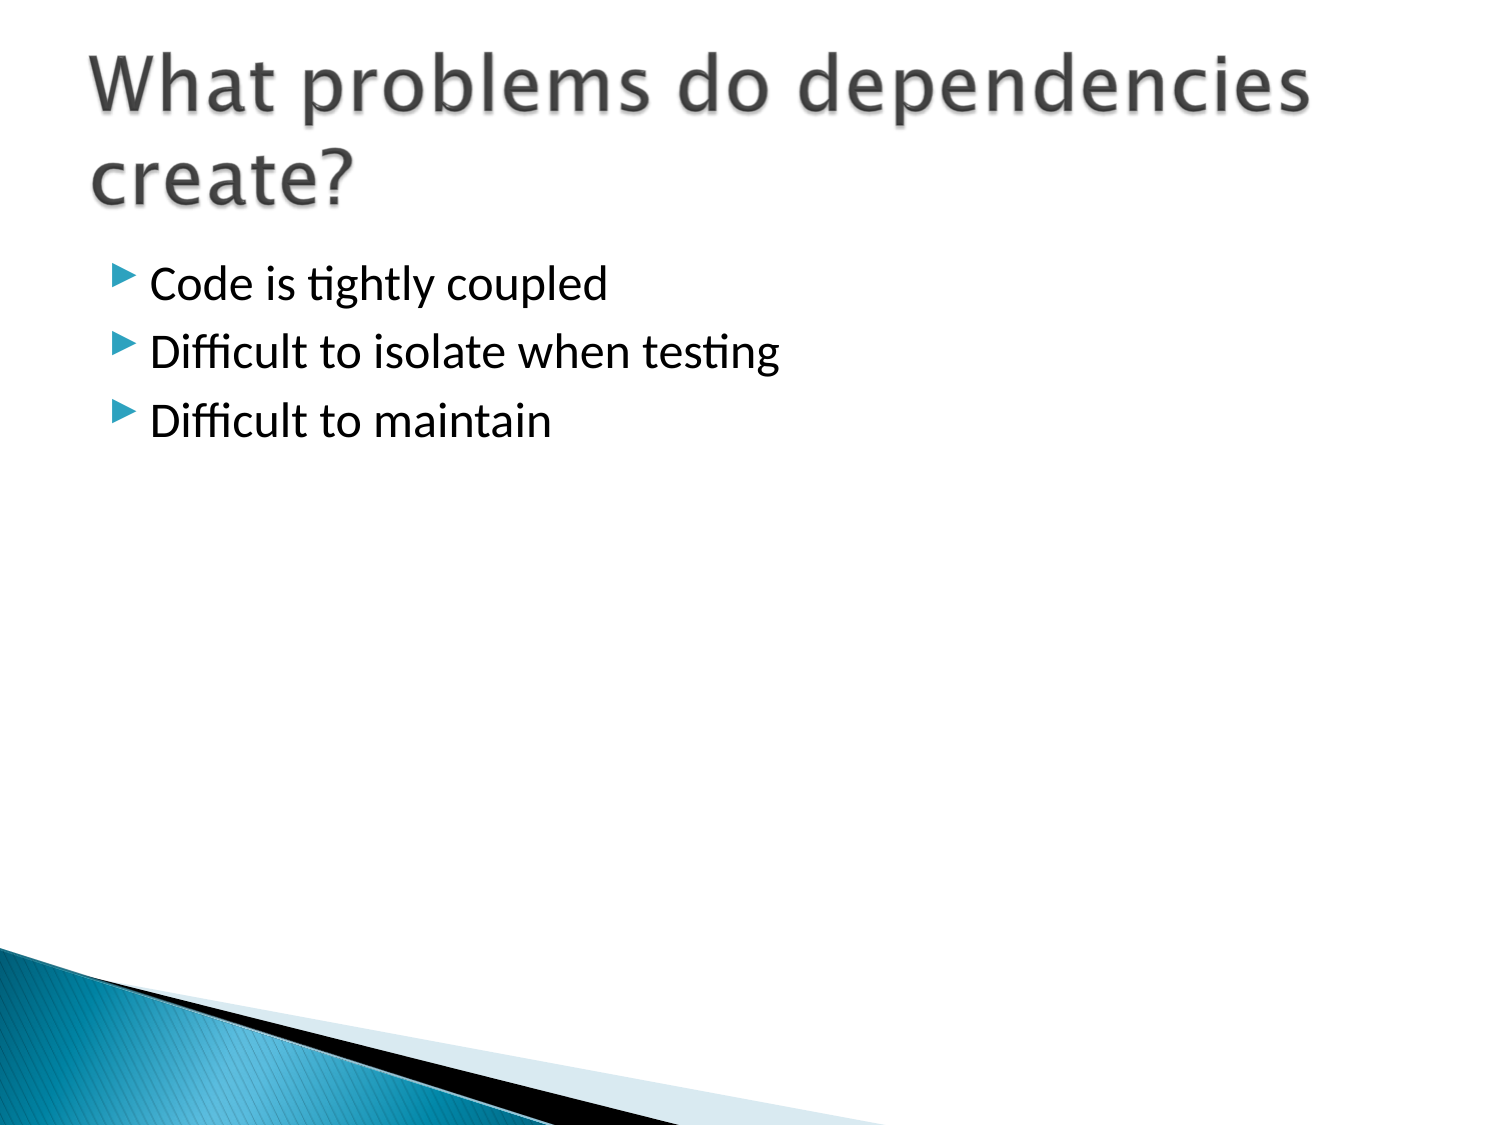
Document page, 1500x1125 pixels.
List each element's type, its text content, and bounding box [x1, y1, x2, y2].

picture [0, 946, 559, 1125]
list Code is tightly coupled Difficult to isolate when testing Difficult to maintain [74, 248, 1426, 648]
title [36, 19, 1427, 241]
